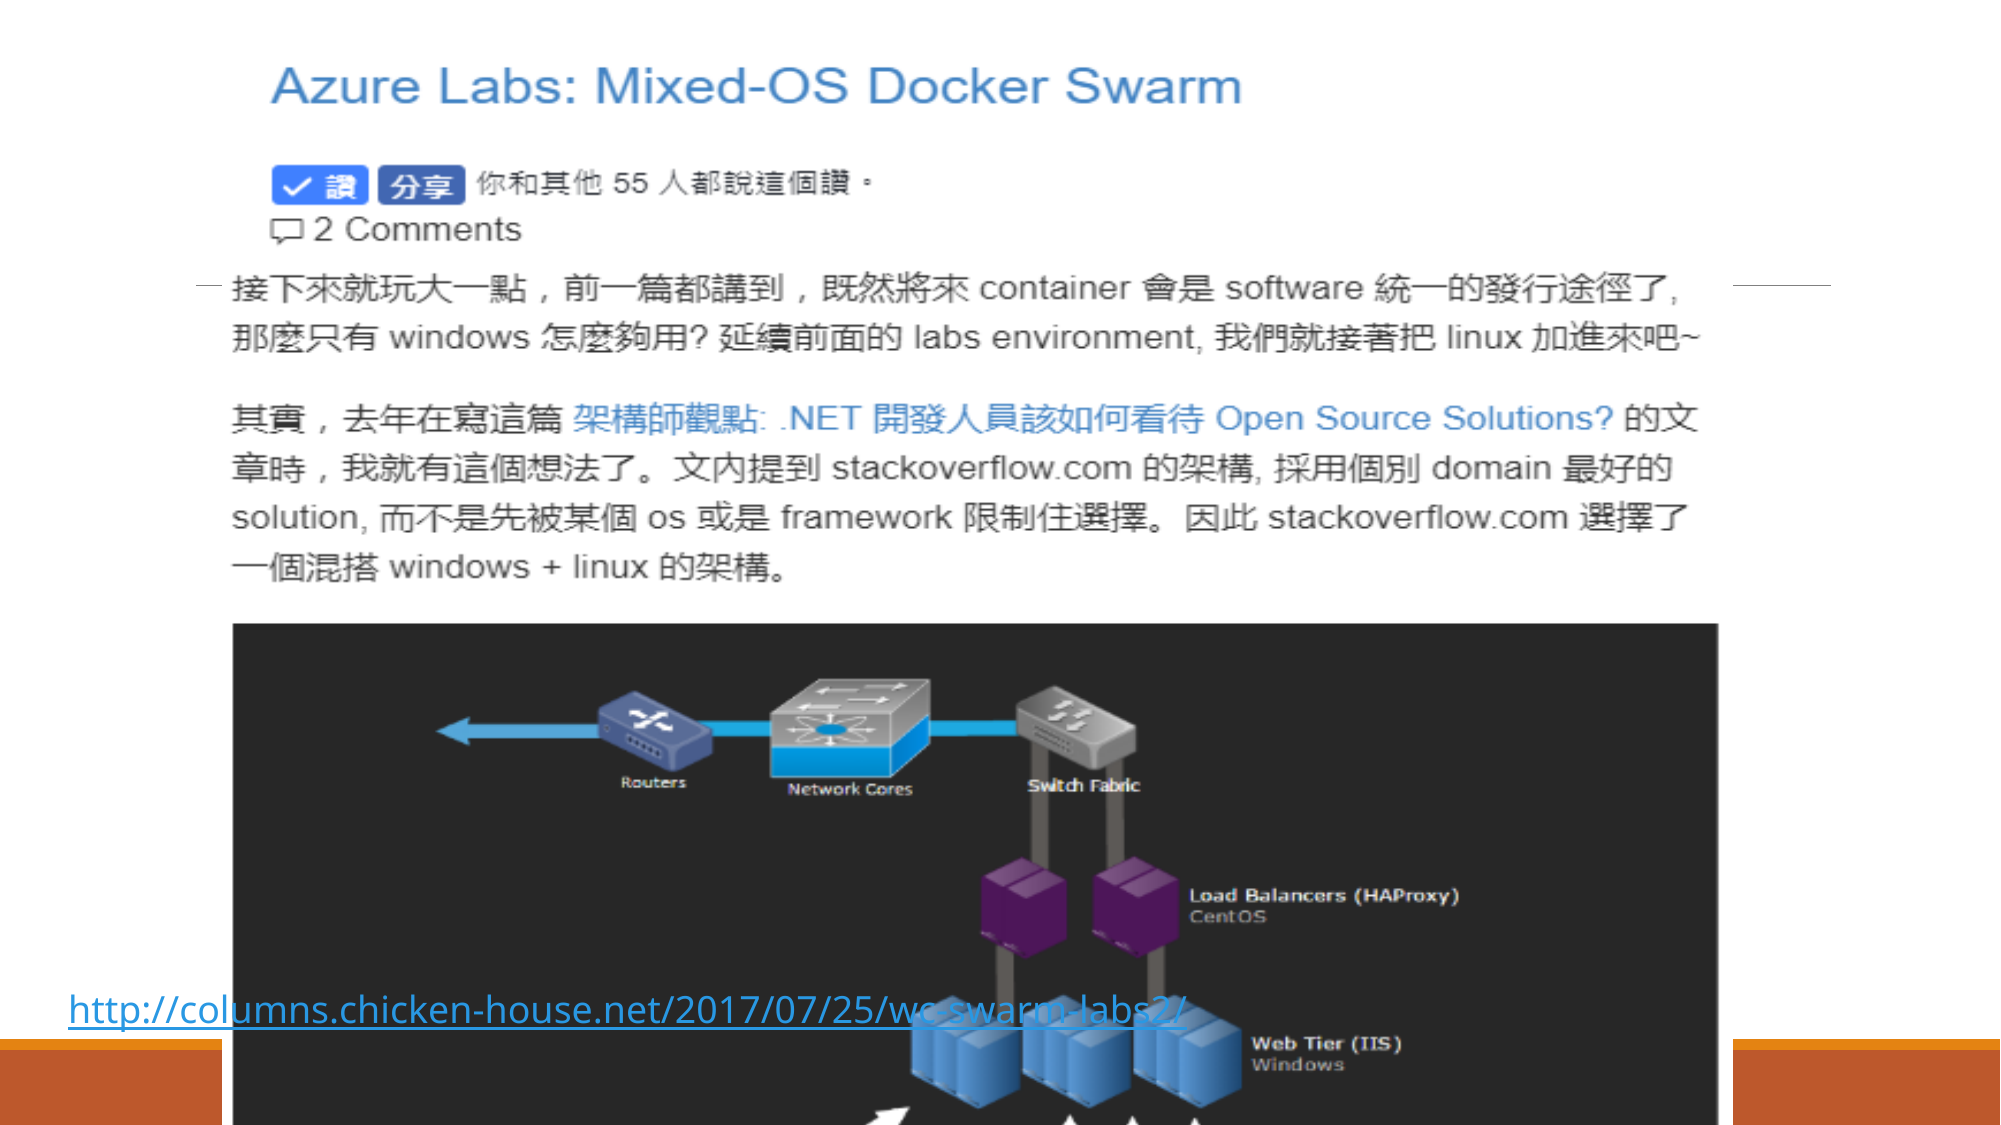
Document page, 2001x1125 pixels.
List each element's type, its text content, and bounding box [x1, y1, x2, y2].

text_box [221, 46, 1789, 1125]
text_box http://columns.chicken-house.net/2017/07/25/wc-swarm-labs2/ [53, 979, 219, 1090]
